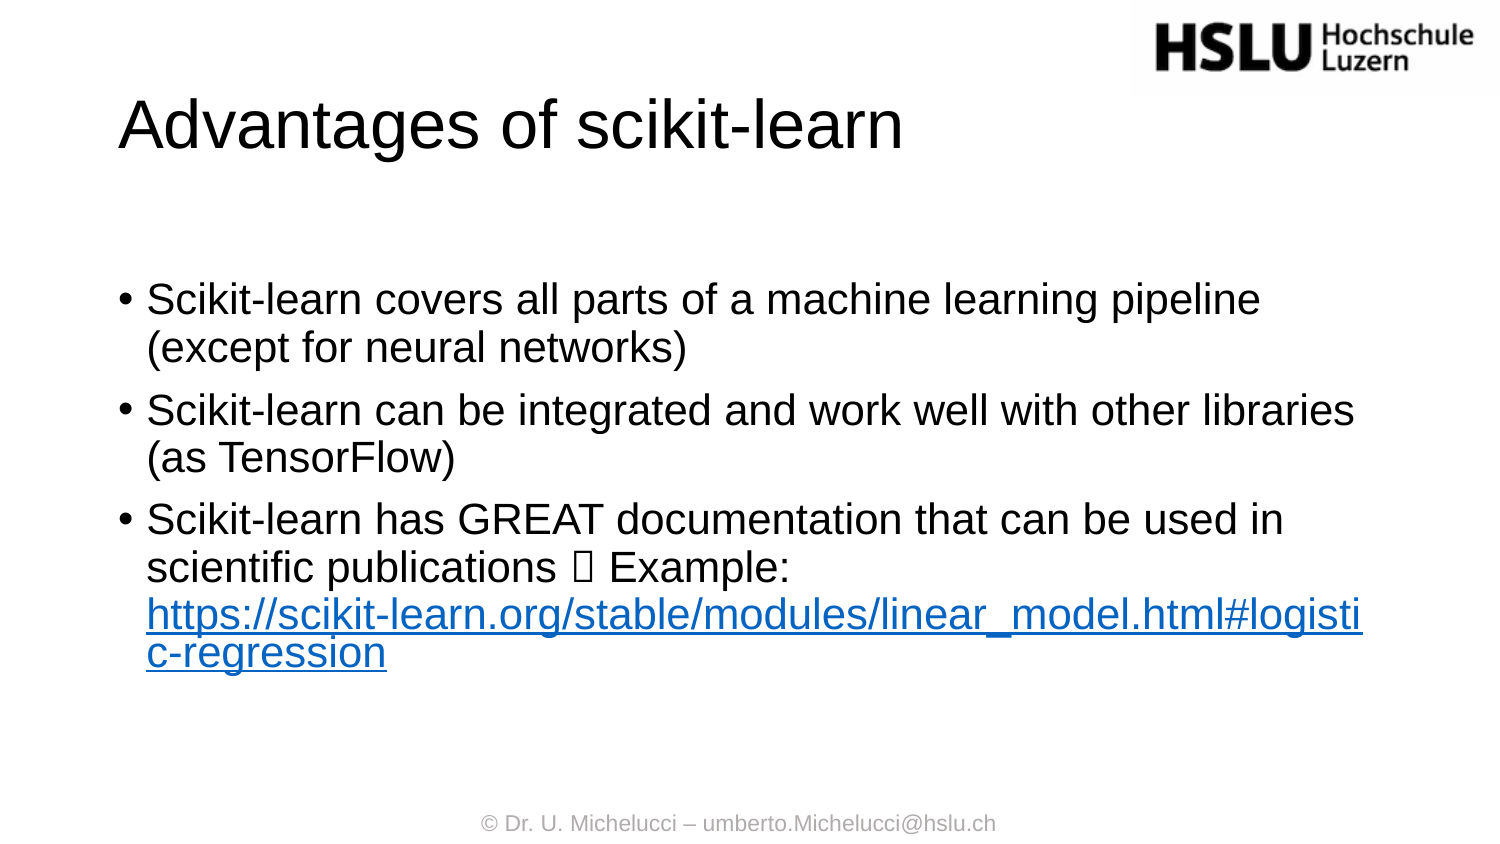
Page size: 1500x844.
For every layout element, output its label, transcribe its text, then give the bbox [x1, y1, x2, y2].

title Advantages of scikit-learn [103, 44, 1397, 208]
text_box © Dr. U. Michelucci – umberto.Michelucci@hslu.ch [25, 800, 1453, 844]
picture [1130, 0, 1500, 96]
list Scikit-learn covers all parts of a machine learning pipeline (except for neural networks) Scikit-learn can be integrated and work well with other libraries (as TensorFlow) Scikit-learn has GREAT documentation that can be used in scientific publications  Example: https://scikit-learn.org/stable/modules/linear_model.html#logistic-regression [103, 269, 1397, 760]
